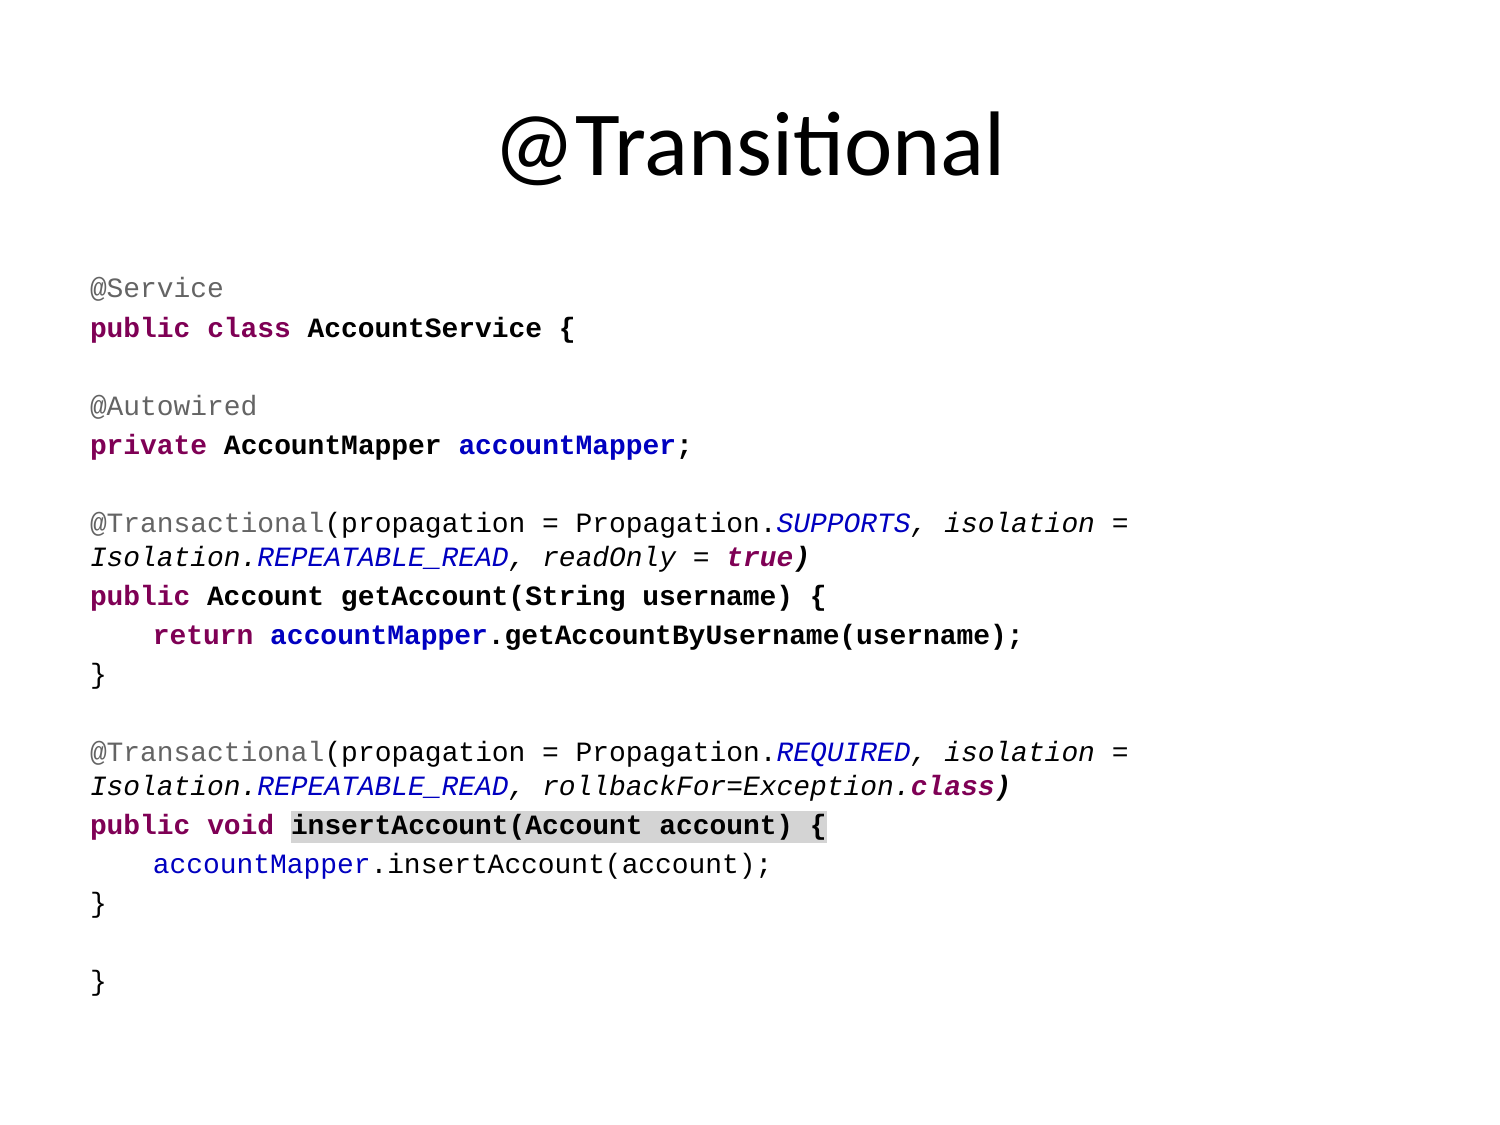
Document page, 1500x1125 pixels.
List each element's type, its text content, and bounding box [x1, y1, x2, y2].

title @Transitional [75, 45, 1425, 233]
list @Service public class AccountService { @Autowired private AccountMapper accountMapper; @Transactional(propagation = Propagation.SUPPORTS, isolation = Isolation.REPEATABLE_READ, readOnly = true) public Account getAccount(String username) { return accountMapper.getAccountByUsername(username); } @Transactional(propagation = Propagation.REQUIRED, isolation = Isolation.REPEATABLE_READ, rollbackFor=Exception.class) public void insertAccount(Account account) { accountMapper.insertAccount(account); } } [75, 262, 1425, 1005]
